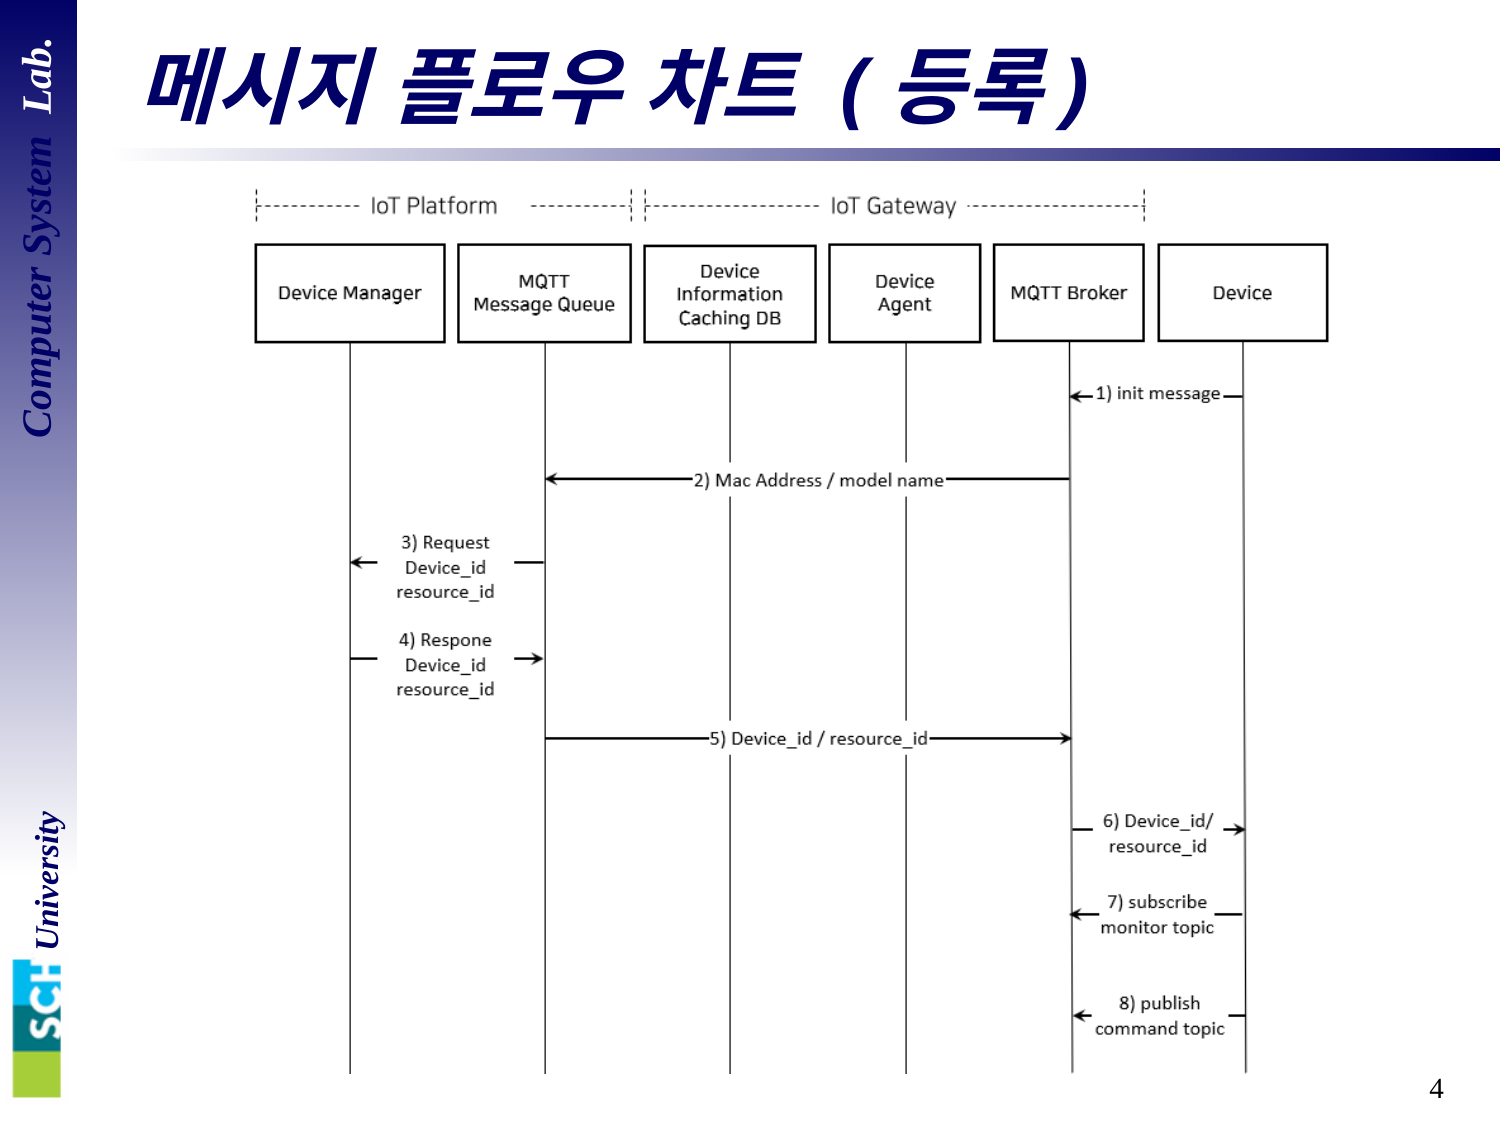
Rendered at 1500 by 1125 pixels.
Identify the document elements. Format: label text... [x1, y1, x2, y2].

title 메시지 플로우 차트 (등록) [123, 25, 1460, 143]
picture [5, 952, 69, 1104]
picture [241, 184, 1340, 1075]
